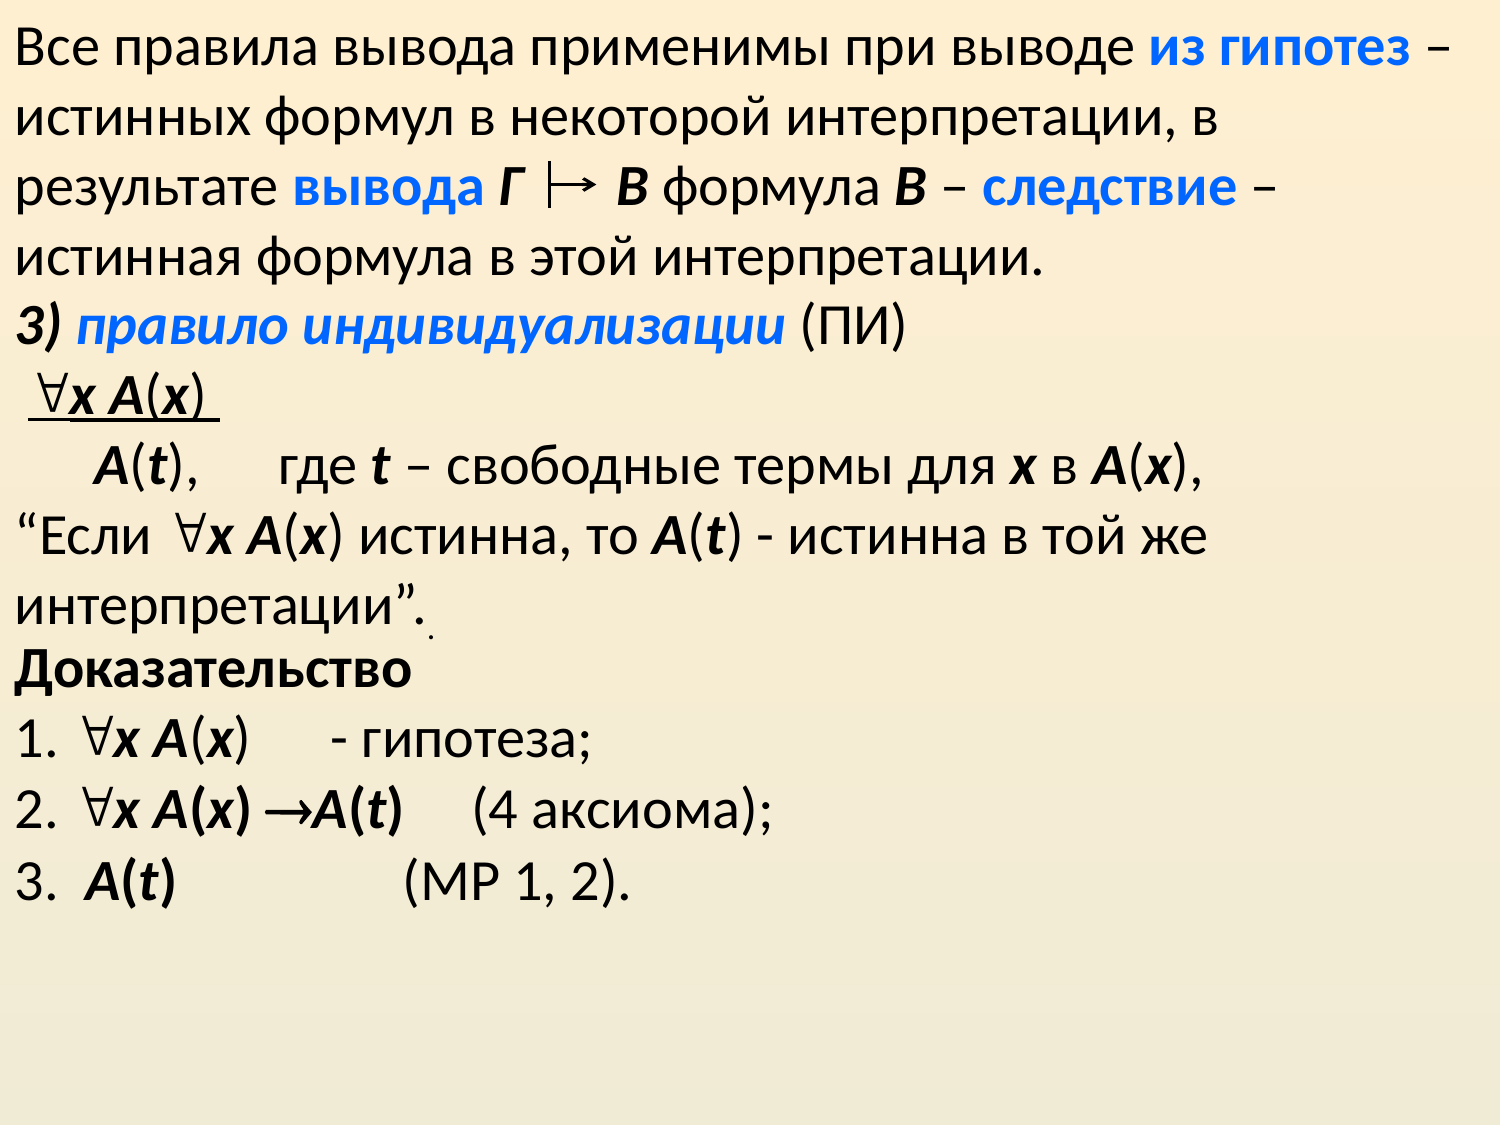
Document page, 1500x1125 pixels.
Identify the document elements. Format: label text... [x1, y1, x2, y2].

text_box Все правила вывода применимы при выводе из гипотез – истинных формул в некоторой интерпретации, в результате вывода Г ‌‌ B формула B – следствие – истинная формула в этой интерпретации. [0, 0, 1500, 278]
text_box 2. x A(x) A(t) (4 аксиома); [0, 763, 1500, 834]
text_box Доказательство 1. x A(x) - гипотеза; [0, 621, 1500, 763]
text_box 3) правило индивидуализации (ПИ) x A(x) A(t), где t – свободные термы для x в А(х), “Если x A(x) истинна, то A(t) - истинна в той же интерпретации”.. [0, 278, 1500, 621]
text_box 3. A(t) (МР 1, 2). [0, 834, 1500, 919]
